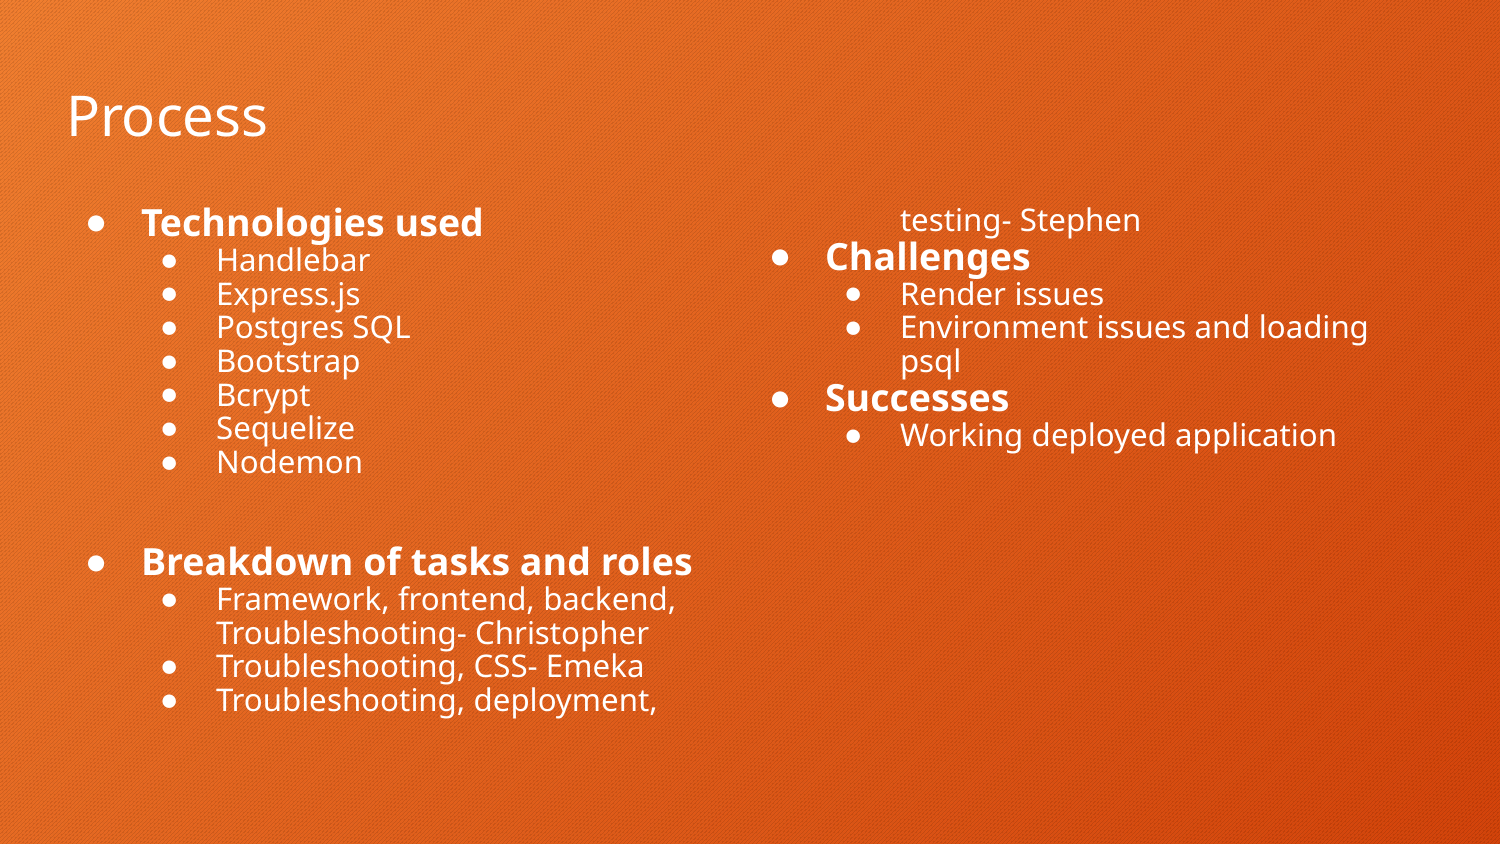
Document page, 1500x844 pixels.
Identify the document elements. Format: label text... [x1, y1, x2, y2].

title Process [51, 72, 1449, 167]
list Technologies used Handlebar Express.js Postgres SQL Bootstrap Bcrypt Sequelize Nodemon Breakdown of tasks and roles Framework, frontend, backend, Troubleshooting- Christopher Troubleshooting, CSS- Emeka Troubleshooting, deployment, testing- Stephen Challenges Render issues Environment issues and loading psql Successes Working deployed application [51, 189, 1449, 750]
